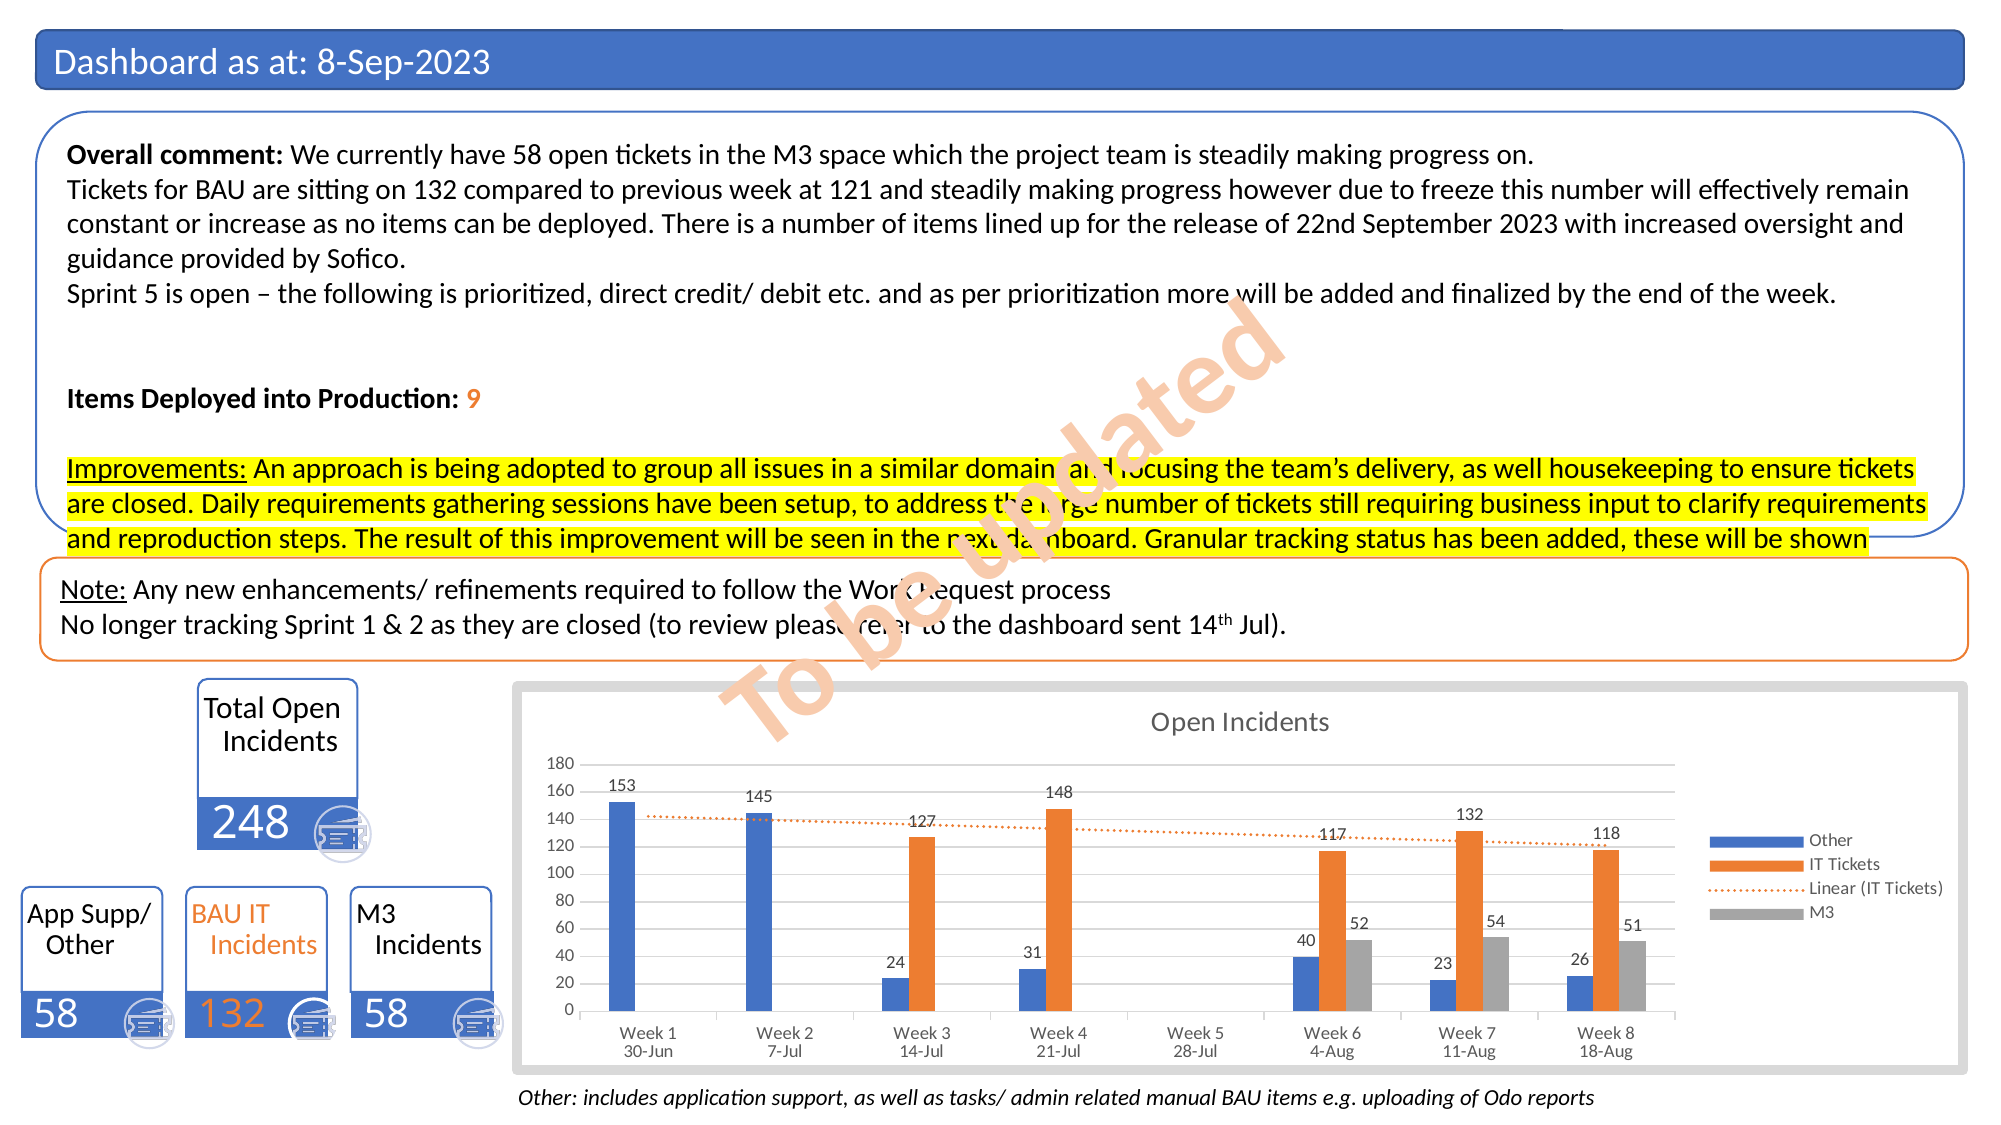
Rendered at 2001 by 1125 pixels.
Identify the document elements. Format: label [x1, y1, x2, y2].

text_box [34, 29, 1965, 91]
chart [511, 681, 1969, 1076]
text_box [21, 110, 1970, 1119]
